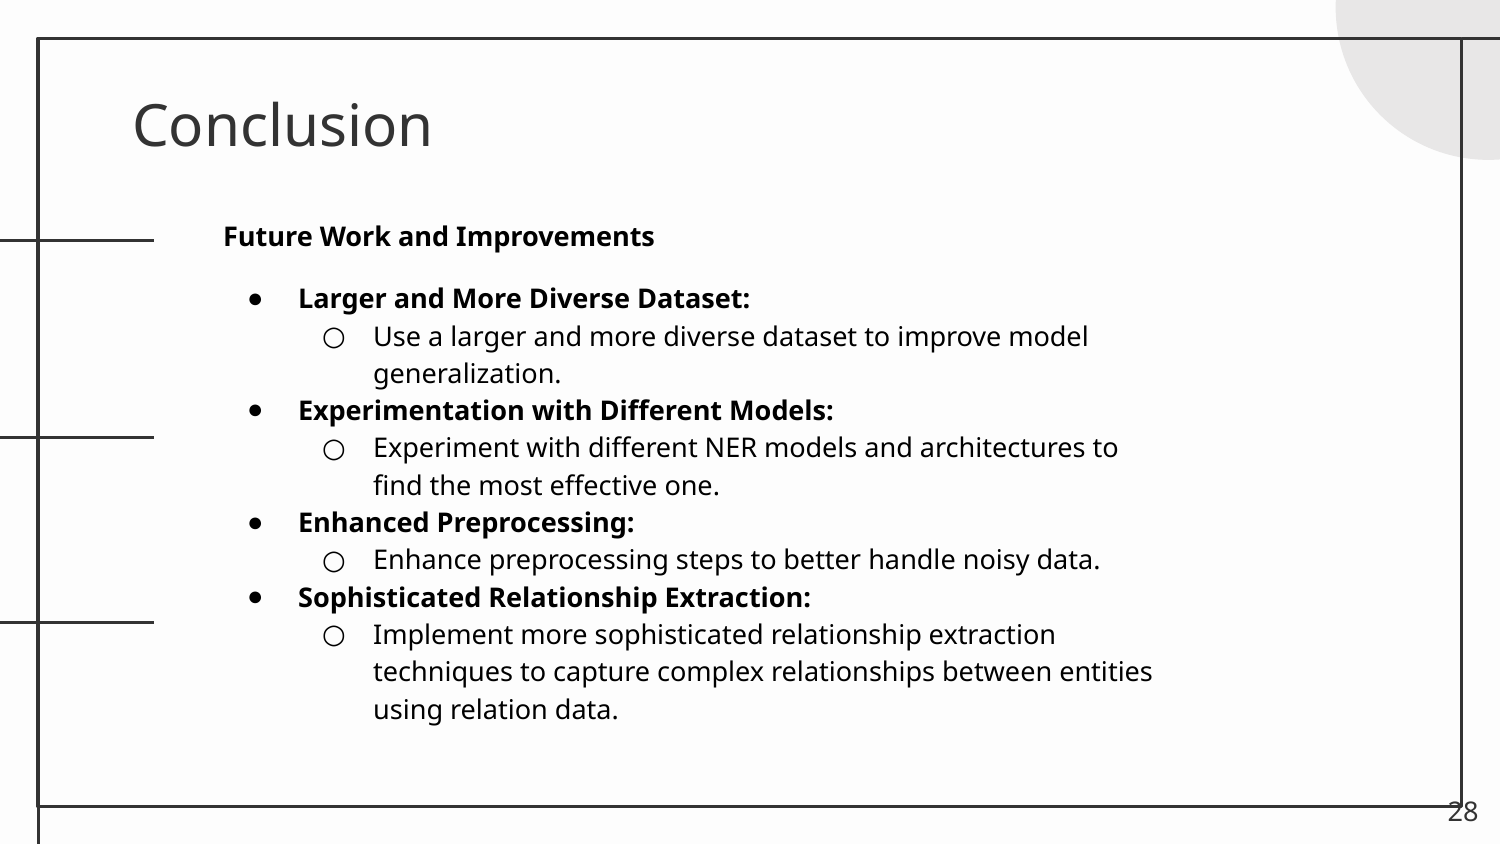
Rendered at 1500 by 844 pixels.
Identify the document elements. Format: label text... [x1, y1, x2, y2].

title Conclusion [116, 72, 1382, 167]
text_box Future Work and Improvements Larger and More Diverse Dataset: Use a larger and more diverse dataset to improve model generalization. Experimentation with Different Models: Experiment with different NER models and architectures to find the most effective one. Enhanced Preprocessing: Enhance preprocessing steps to better handle noisy data. Sophisticated Relationship Extraction: Implement more sophisticated relationship extraction techniques to capture complex relationships between entities using relation data. [208, 199, 1184, 844]
slide_number ‹#› [1403, 779, 1494, 844]
